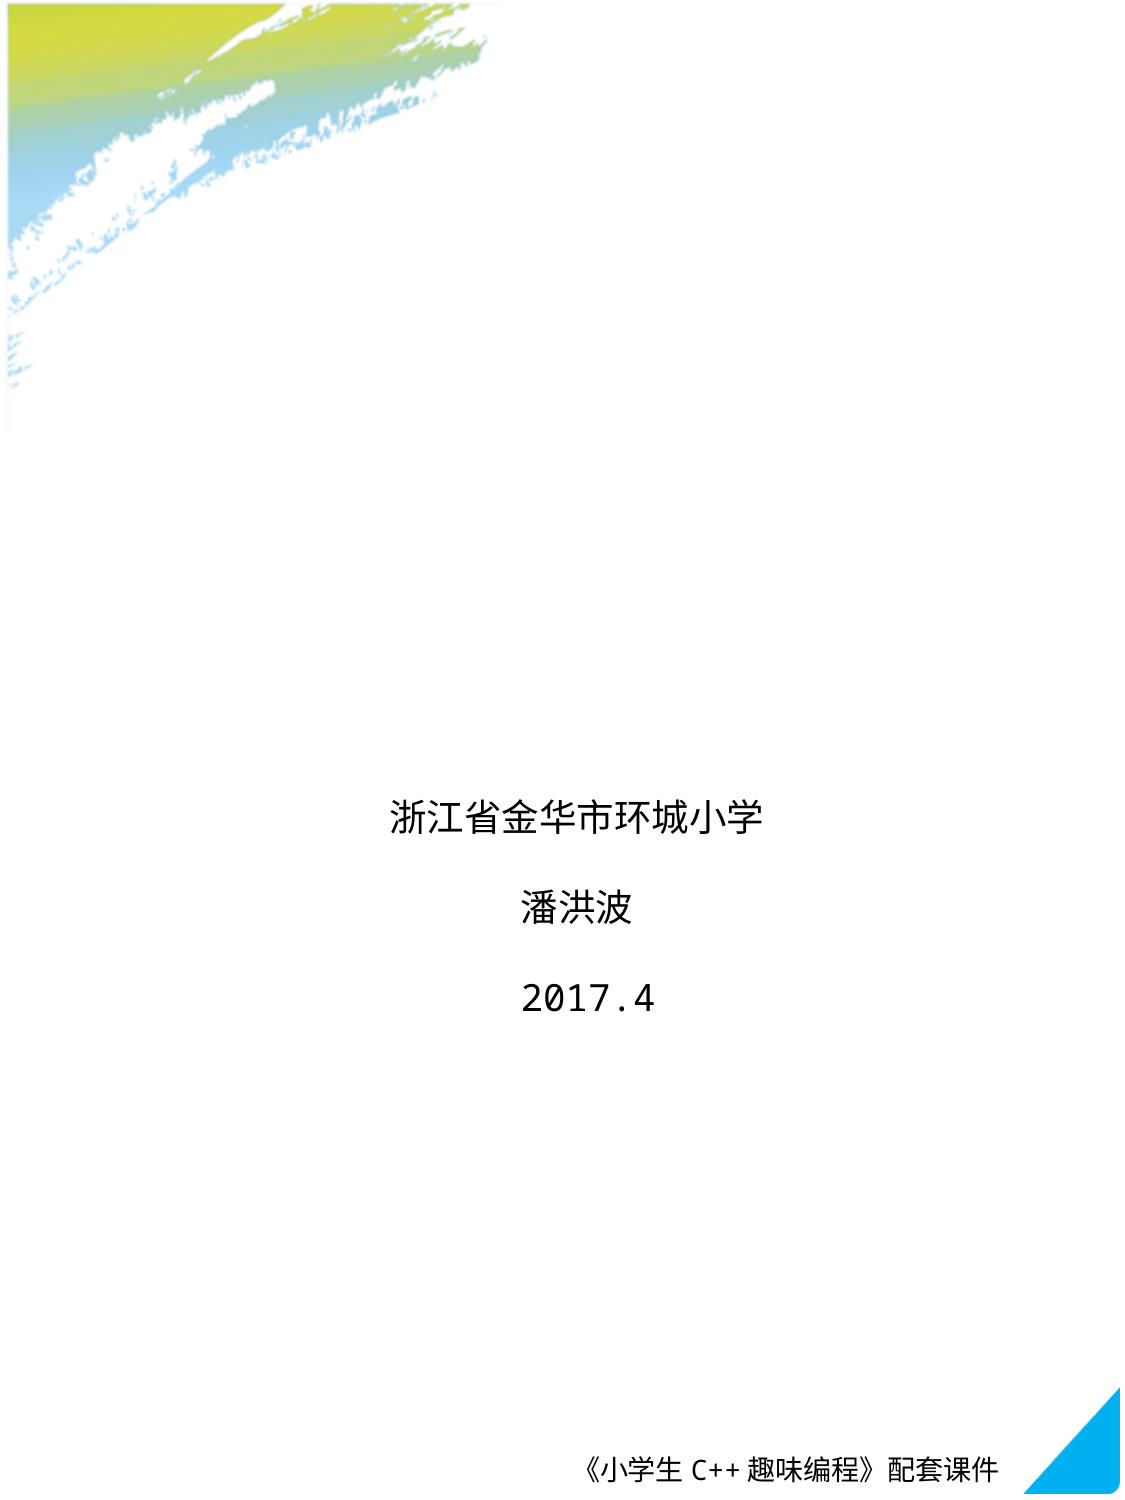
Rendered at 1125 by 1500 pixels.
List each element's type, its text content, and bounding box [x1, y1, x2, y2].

text_box 《小学生C++趣味编程》配套课件 [548, 1444, 1023, 1494]
picture [1023, 1387, 1118, 1492]
picture [1114, 1487, 1120, 1494]
text_box 浙江省金华市环城小学 潘洪波 2017.4 [260, 786, 894, 1027]
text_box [0, 0, 521, 440]
